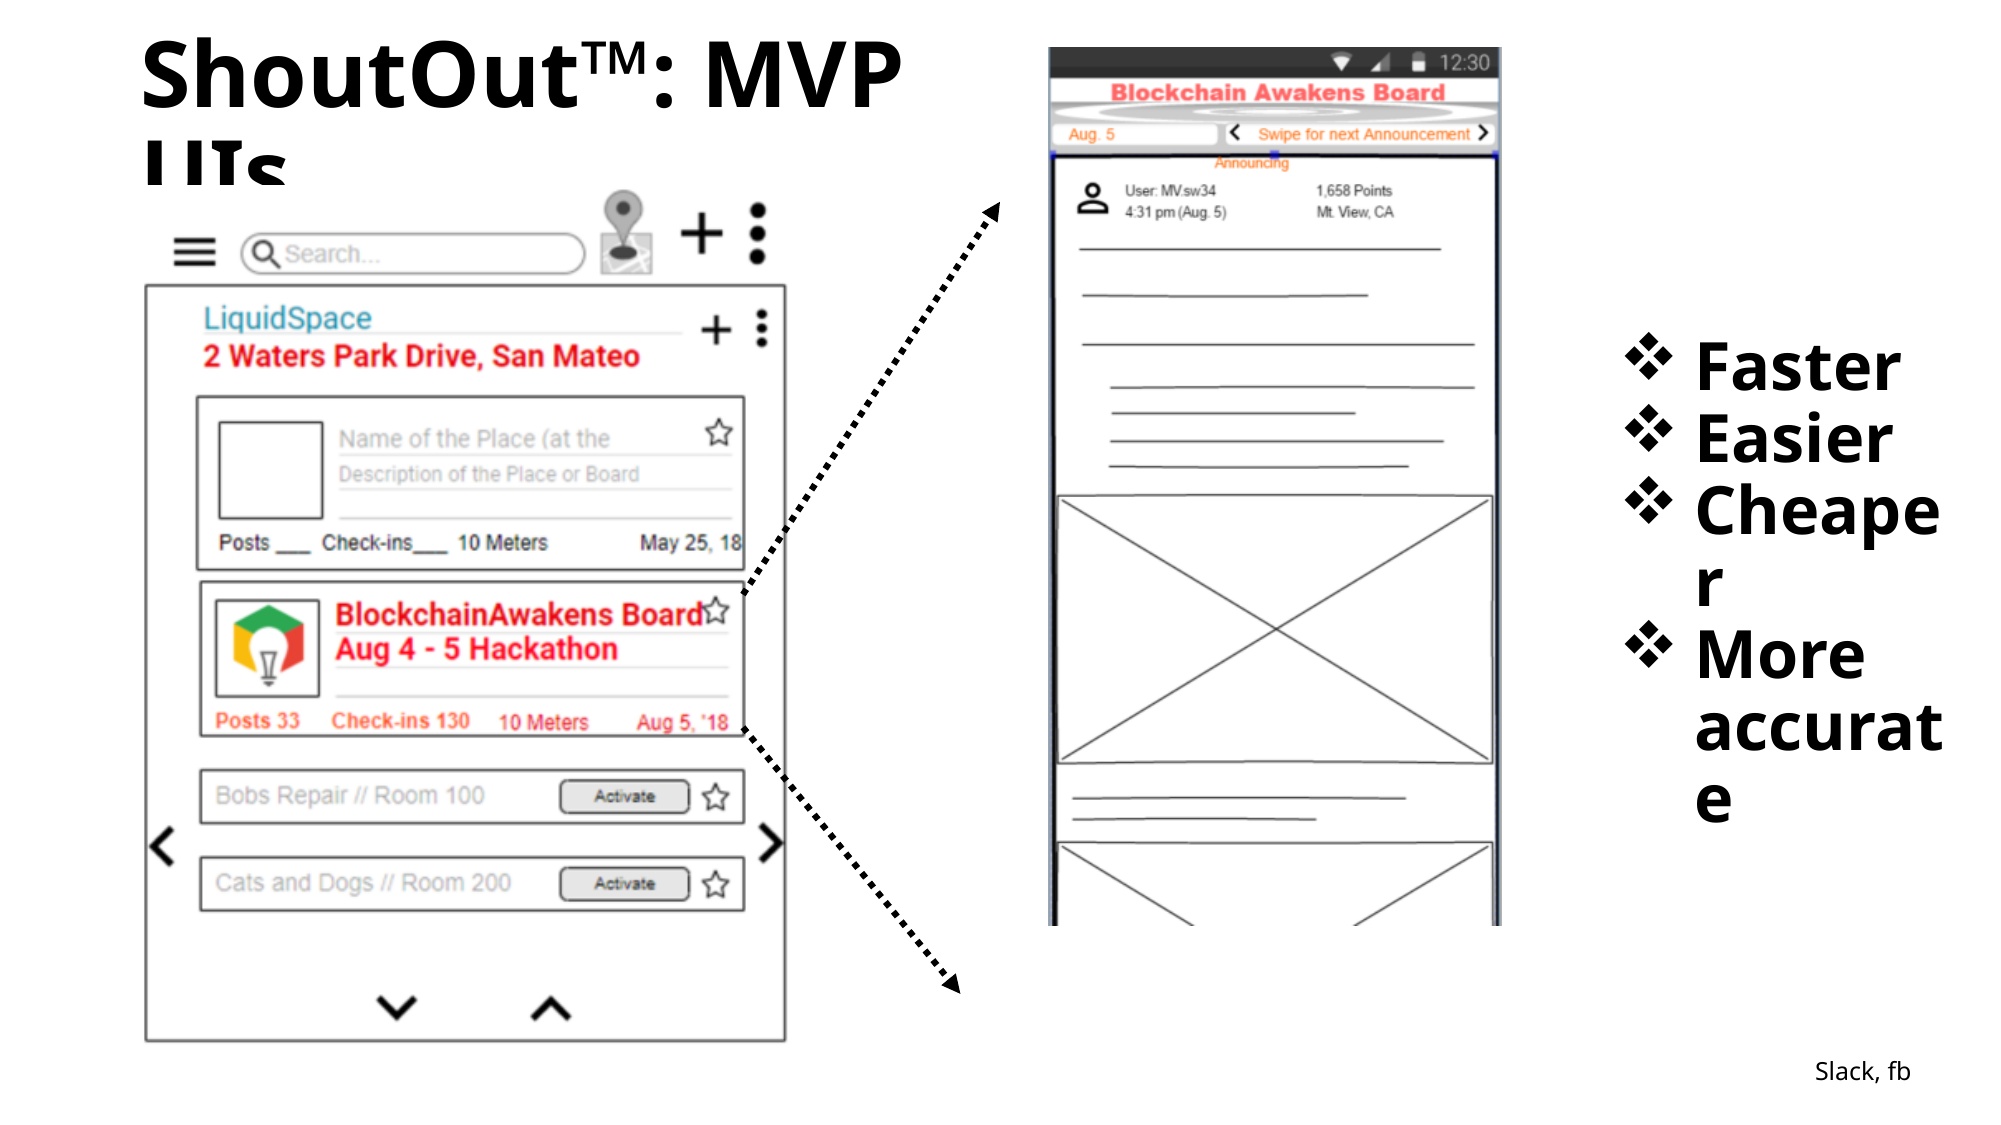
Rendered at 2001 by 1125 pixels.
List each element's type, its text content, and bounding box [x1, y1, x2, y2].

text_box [742, 201, 1000, 595]
picture [138, 185, 794, 1046]
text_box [742, 727, 961, 994]
text_box Slack, fb [1799, 1045, 1986, 1100]
text_box Faster Easier Cheaper More accurate [1604, 193, 1986, 977]
title ShoutOut™: MVP UIs [125, 18, 973, 236]
picture [1048, 47, 1502, 926]
